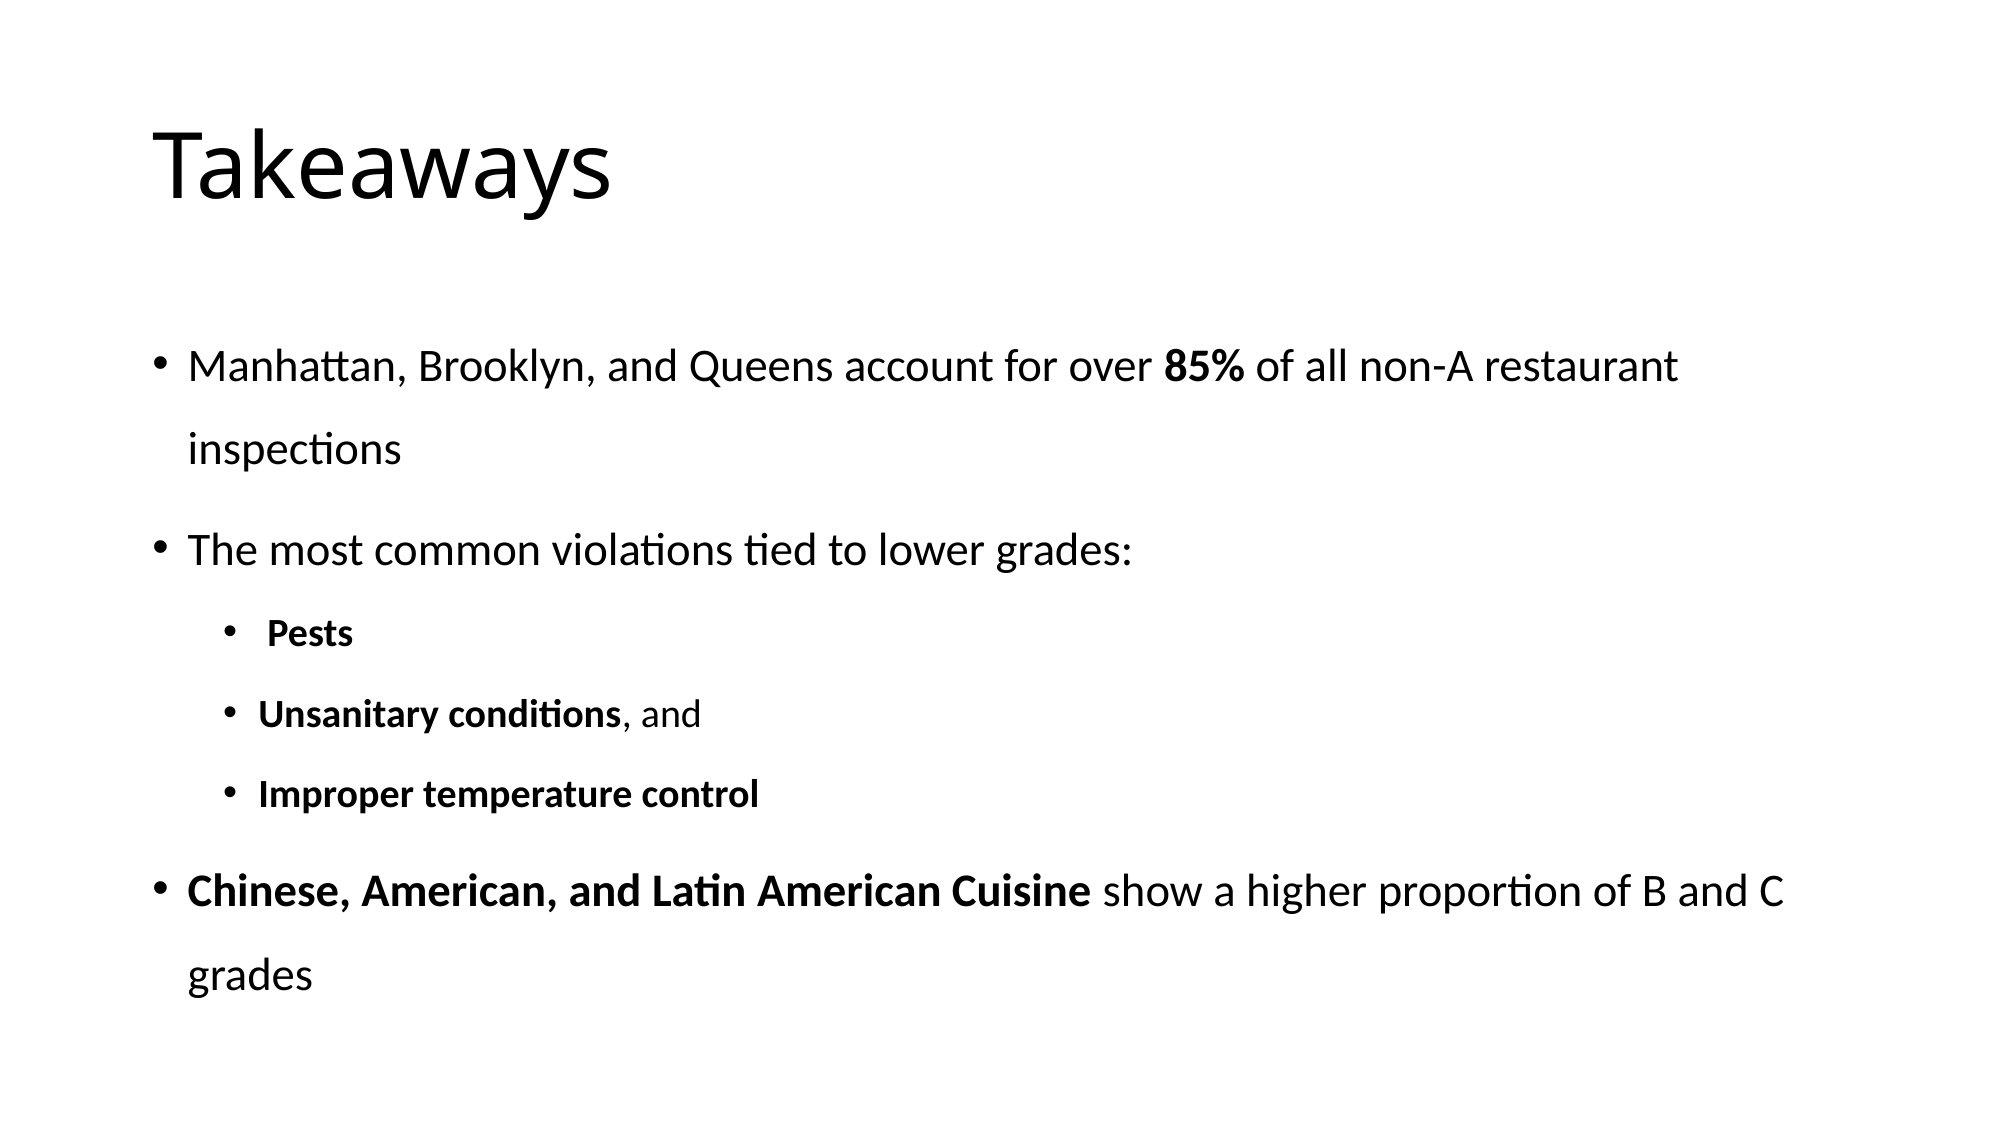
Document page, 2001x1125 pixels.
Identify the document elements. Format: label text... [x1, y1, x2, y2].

list Manhattan, Brooklyn, and Queens account for over 85% of all non-A restaurant inspections The most common violations tied to lower grades: Pests Unsanitary conditions, and Improper temperature control Chinese, American, and Latin American Cuisine show a higher proportion of B and C grades [137, 299, 1863, 1014]
title Takeaways [137, 59, 1863, 278]
